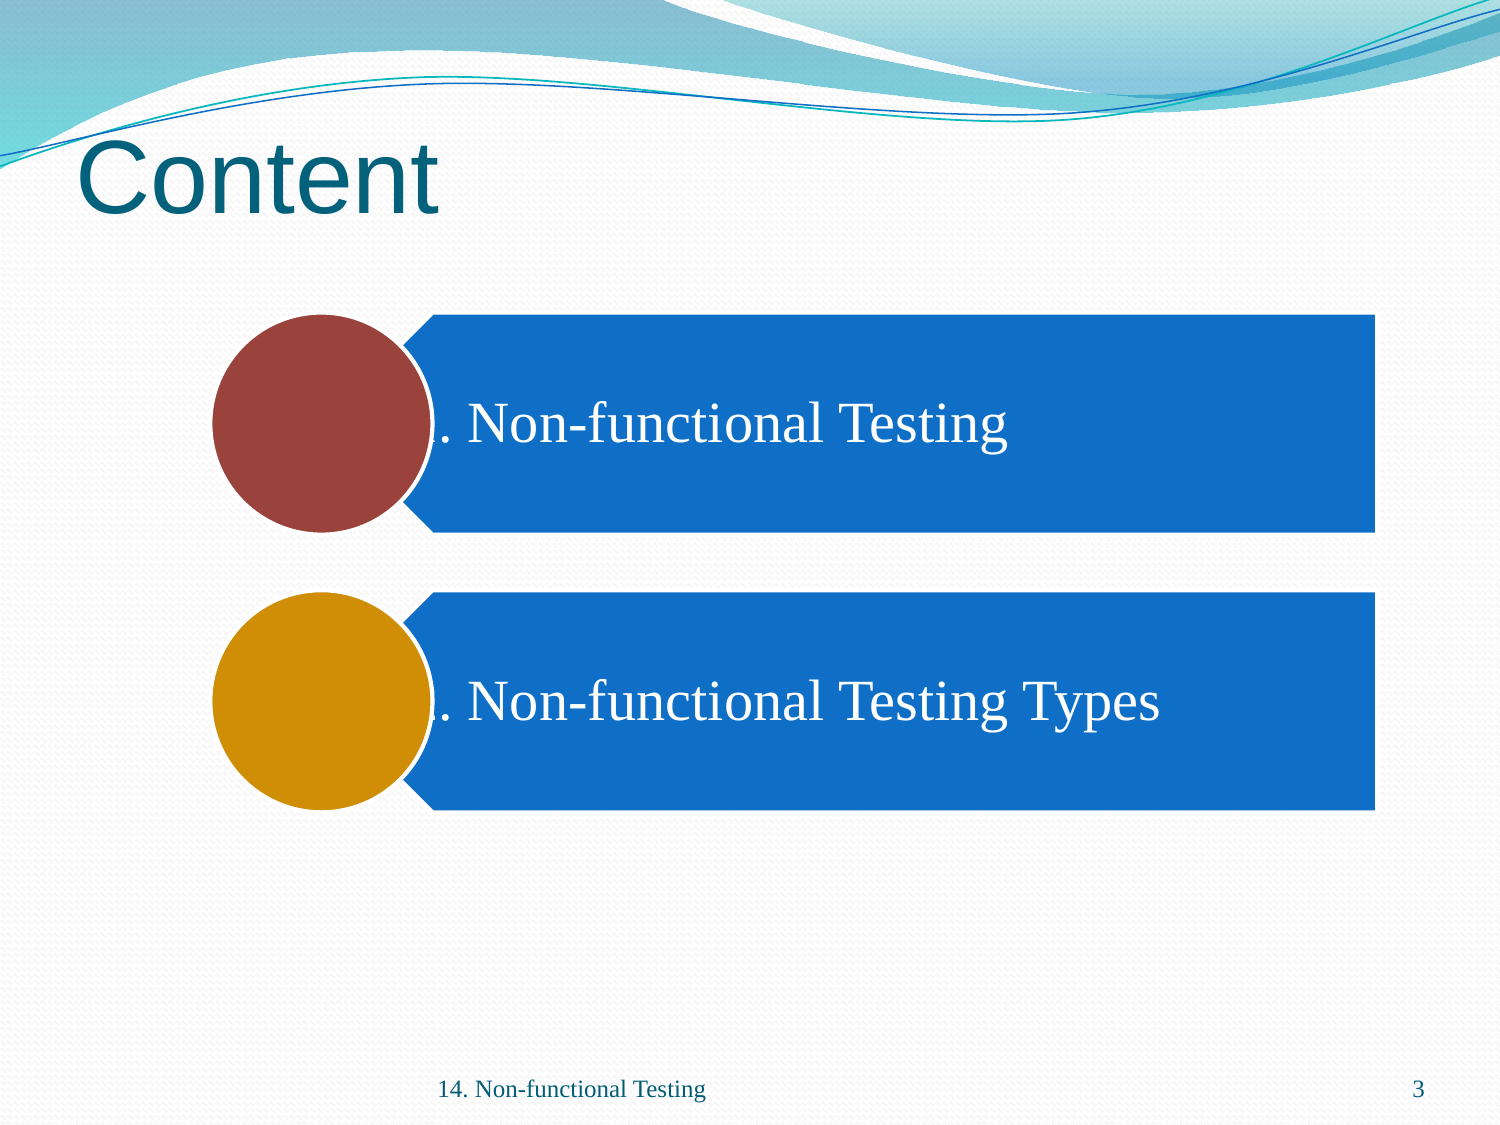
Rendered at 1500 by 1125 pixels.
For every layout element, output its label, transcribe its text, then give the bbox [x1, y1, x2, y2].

slide_number 3 [1299, 1042, 1425, 1103]
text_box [0, 312, 1500, 813]
title Content [75, 99, 1425, 235]
footer 14. Non-functional Testing [437, 1042, 988, 1103]
